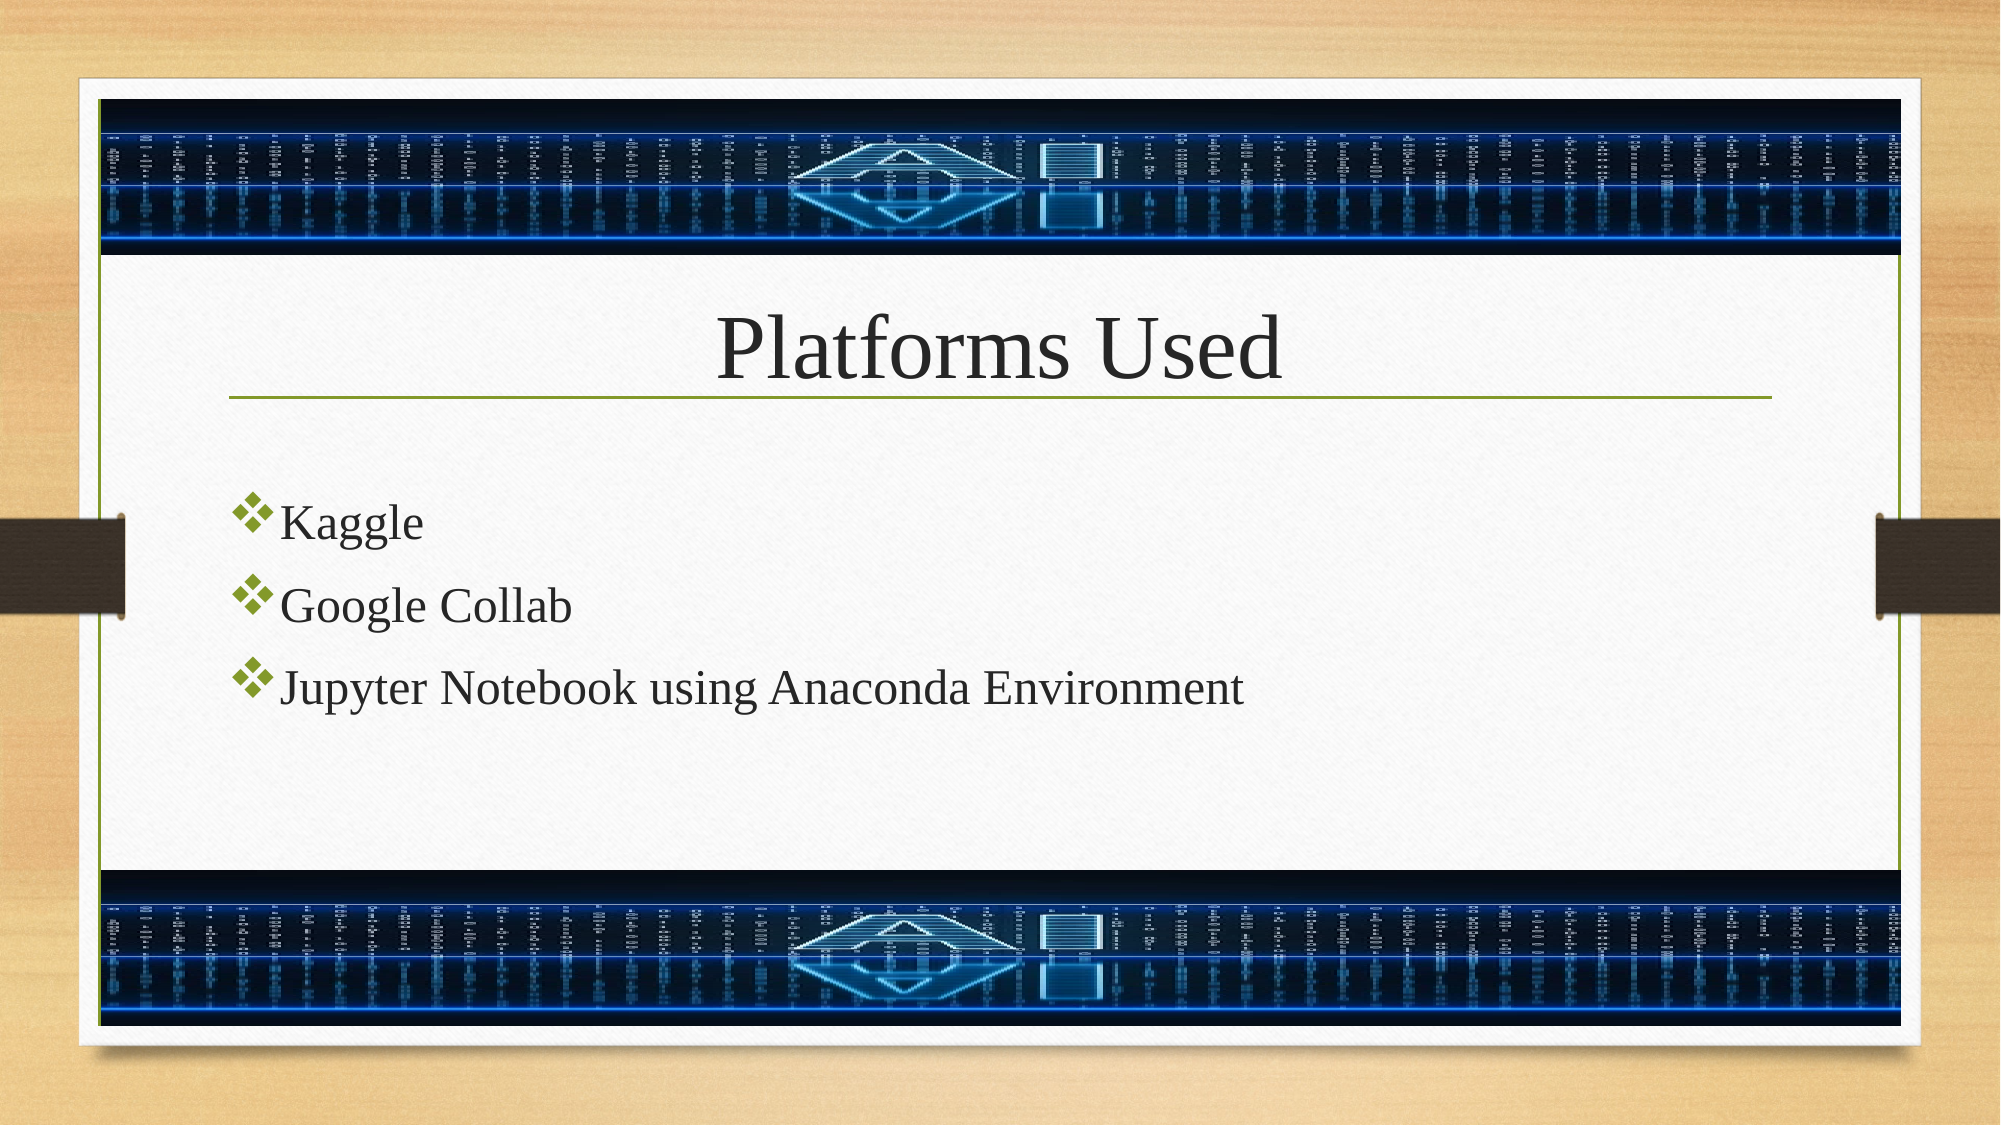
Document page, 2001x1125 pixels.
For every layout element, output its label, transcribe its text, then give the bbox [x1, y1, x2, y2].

list Kaggle Google Collab Jupyter Notebook using Anaconda Environment [212, 482, 1788, 870]
title Platforms Used [212, 255, 1788, 482]
picture [0, 0, 2001, 1125]
